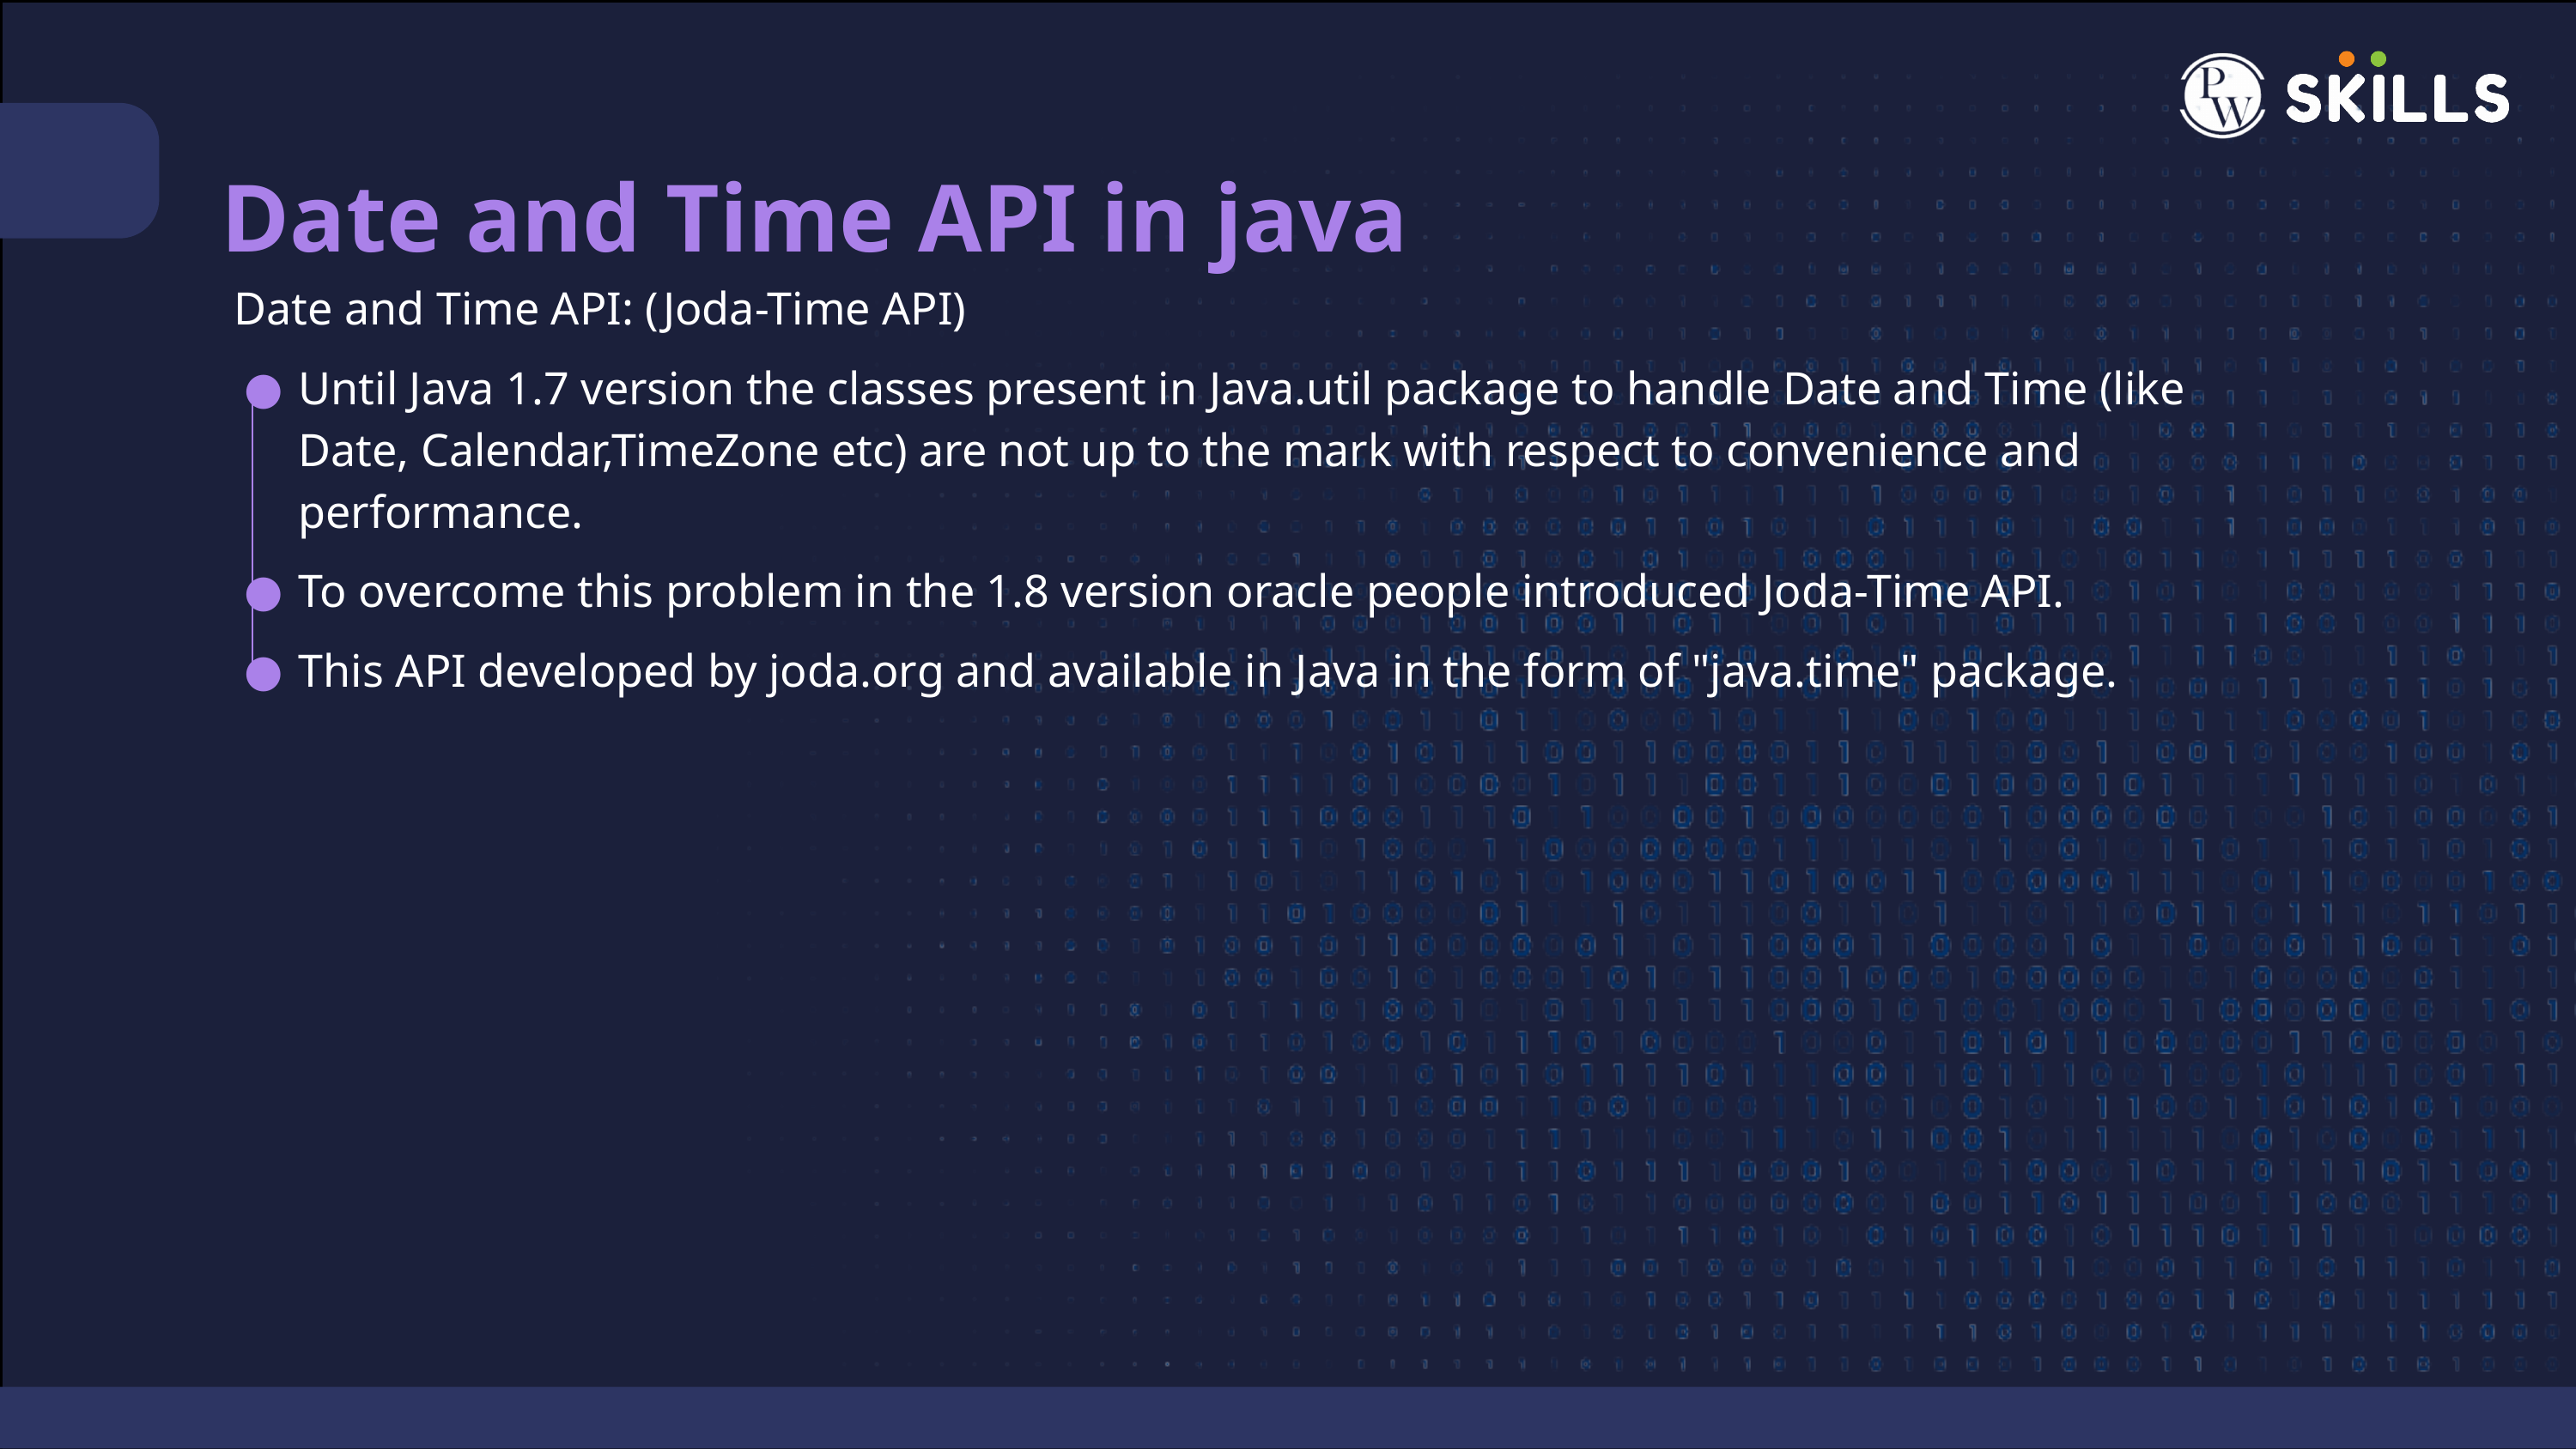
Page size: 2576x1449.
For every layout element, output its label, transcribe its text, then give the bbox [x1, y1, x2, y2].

text_box Date and Time API: (Joda-Time API) Until Java 1.7 version the classes present in Java.util package to handle Date and Time (like Date, Calendar,TimeZone etc) are not up to the mark with respect to convenience and performance. To overcome this problem in the 1.8 version oracle people introduced Joda-Time API. This API developed by joda.org and available in Java in the form of "java.time" package. [221, 259, 2283, 709]
picture [716, 0, 2576, 1375]
text_box Date and Time API in java [221, 114, 2171, 259]
